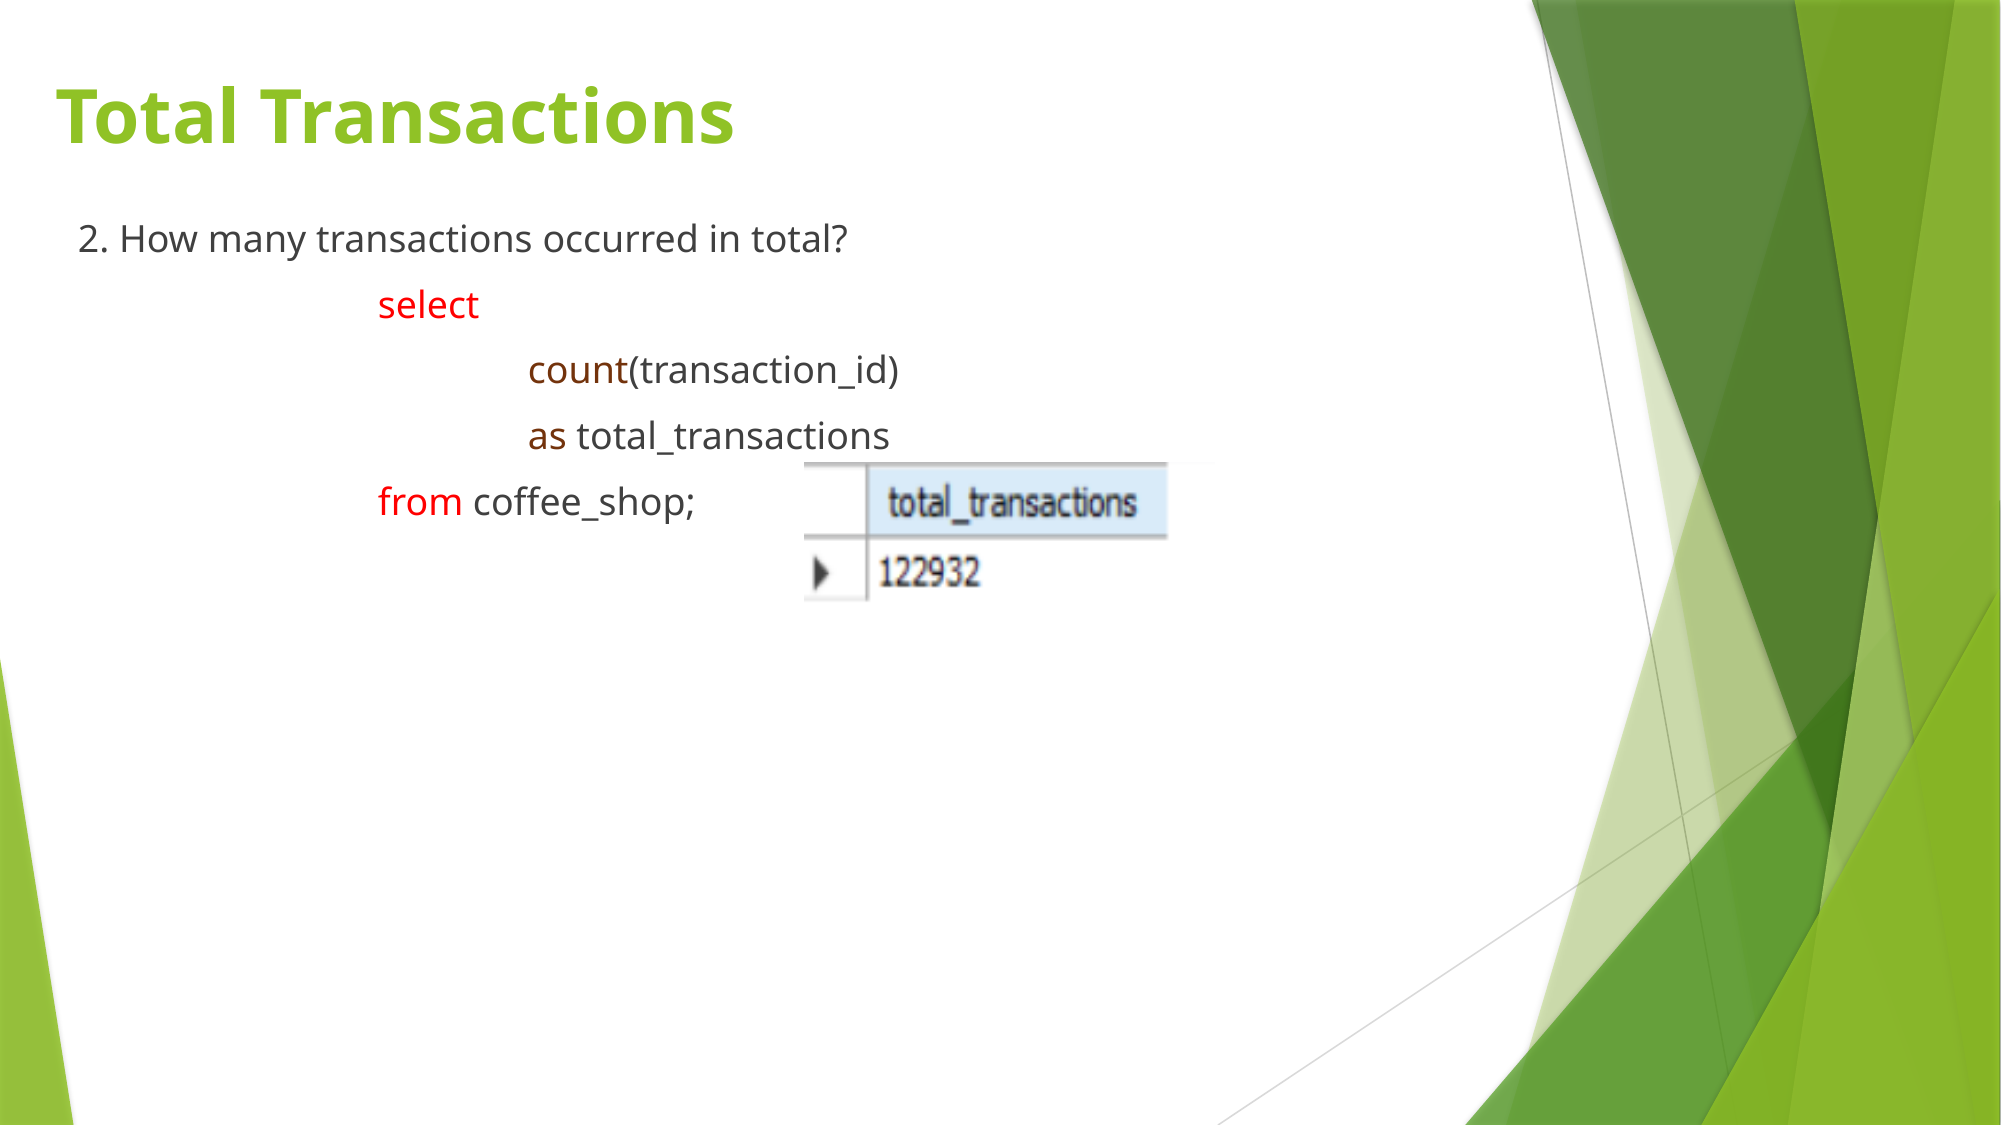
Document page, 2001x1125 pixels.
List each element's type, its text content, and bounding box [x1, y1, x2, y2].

picture [804, 462, 1216, 682]
list 2. How many transactions occurred in total? select count(transaction_id) as total_transactions from coffee_shop; [62, 207, 1522, 991]
title Total Transactions [40, 60, 1451, 208]
